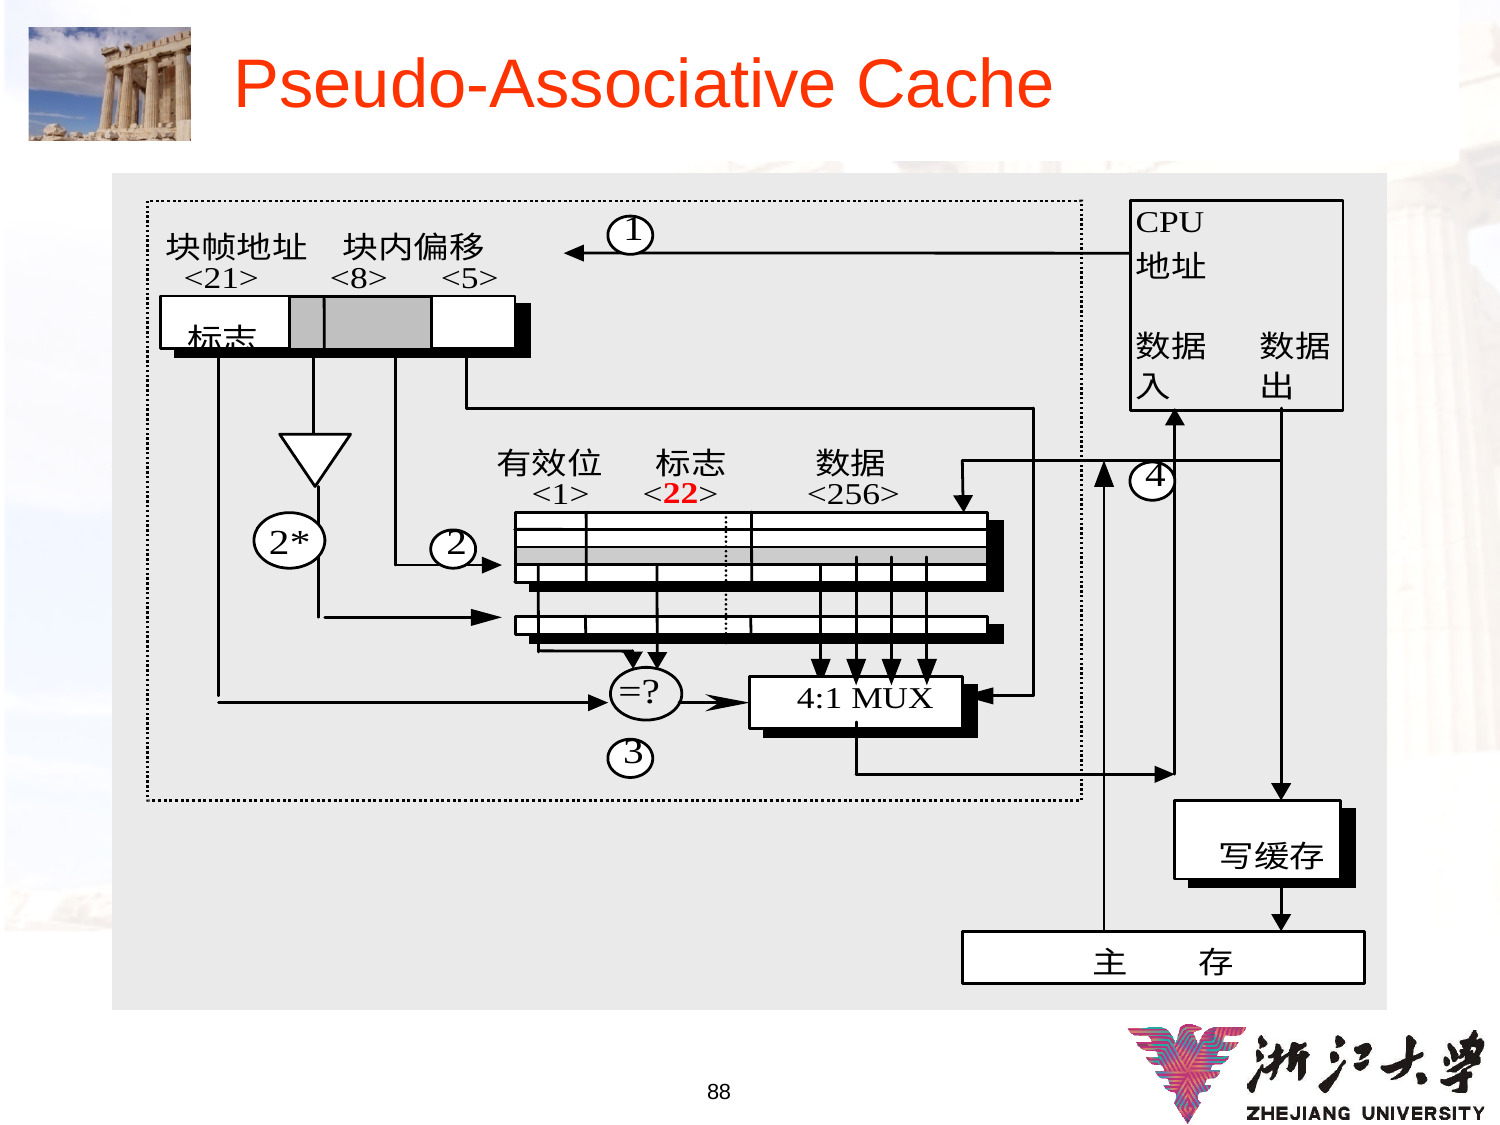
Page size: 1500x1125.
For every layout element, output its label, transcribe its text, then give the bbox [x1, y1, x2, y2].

picture [0, 0, 1500, 1125]
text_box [111, 172, 1388, 1011]
title Pseudo-Associative Cache [218, 0, 1459, 161]
